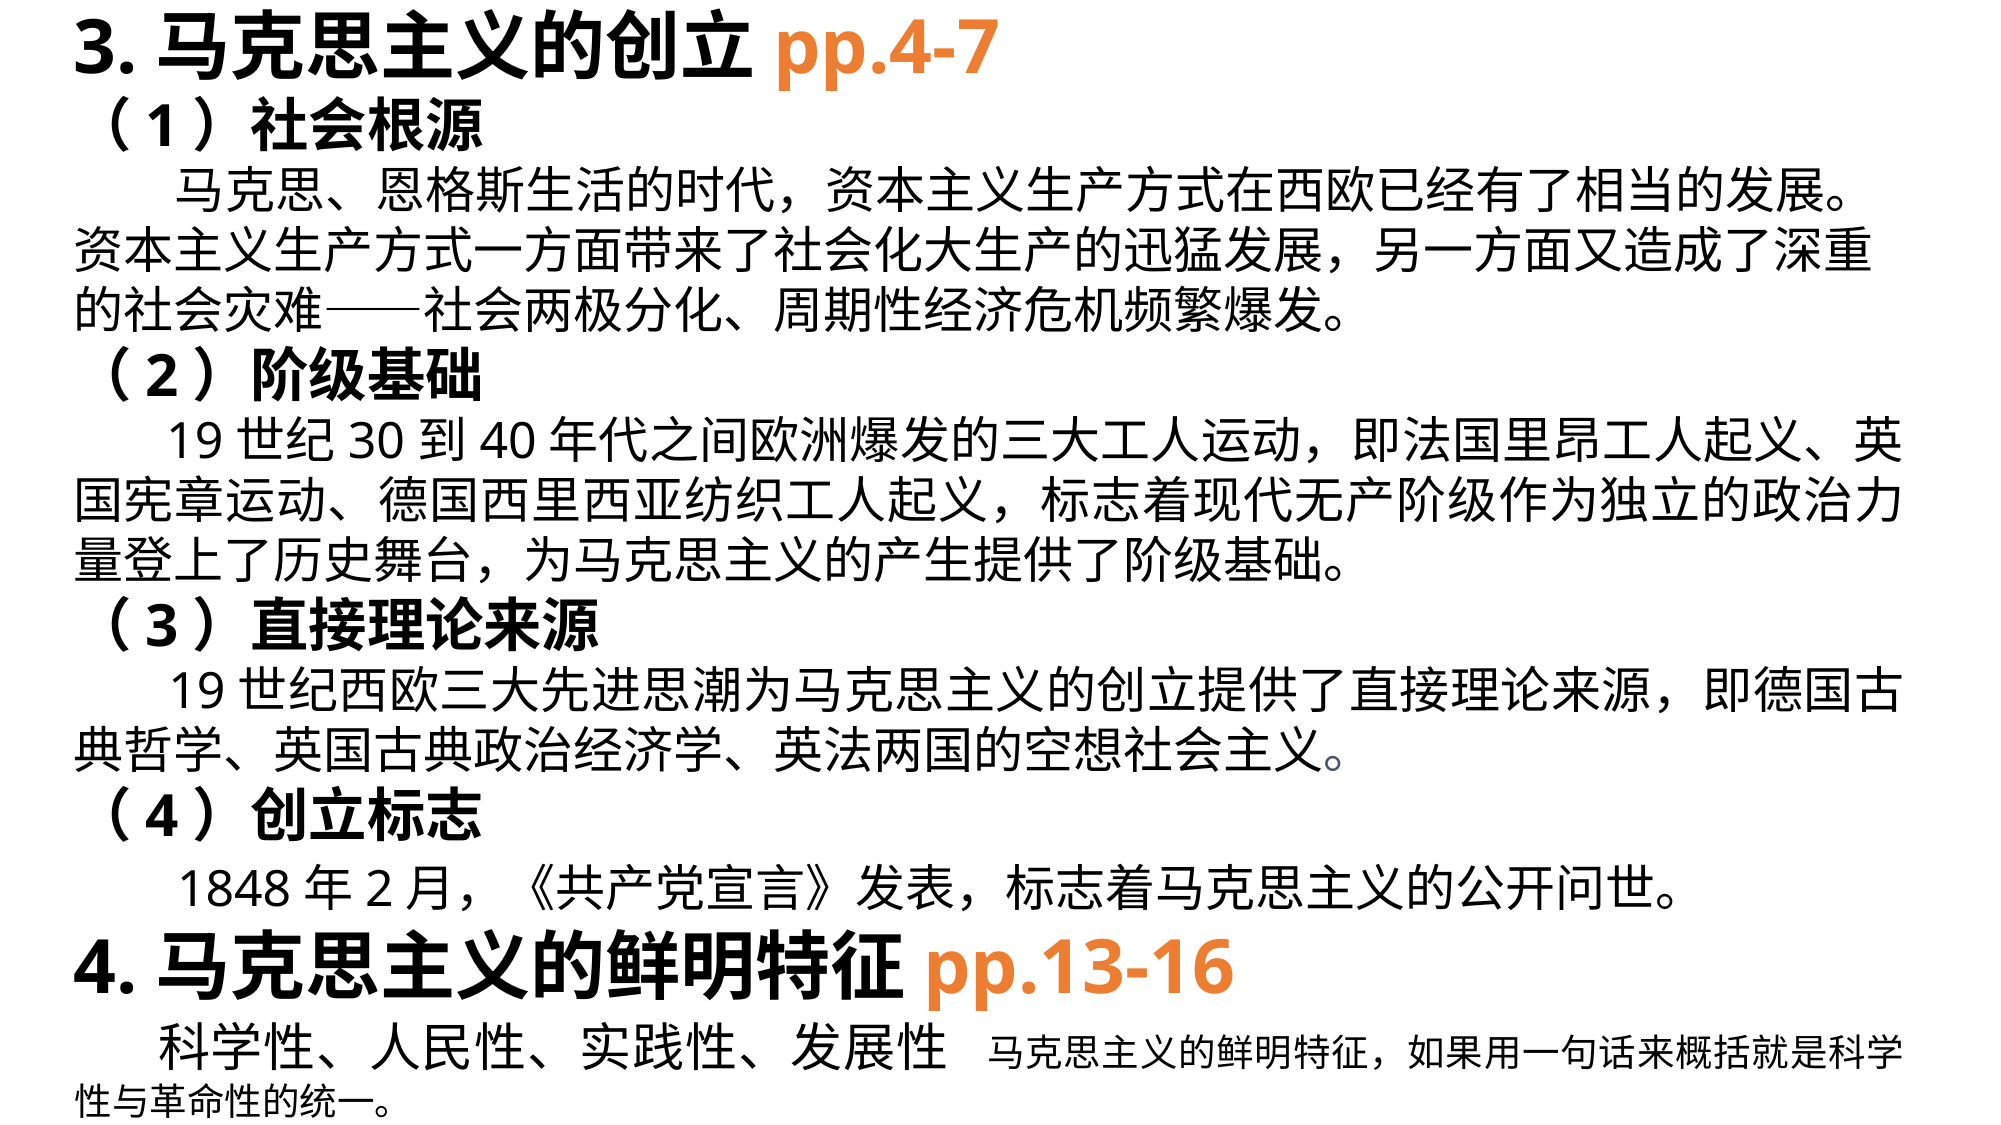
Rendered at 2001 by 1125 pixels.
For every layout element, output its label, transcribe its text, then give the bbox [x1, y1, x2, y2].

text_box 3.马克思主义的创立pp.4-7 （1）社会根源 马克思、恩格斯生活的时代，资本主义生产方式在西欧已经有了相当的发展。资本主义生产方式一方面带来了社会化大生产的迅猛发展，另一方面又造成了深重的社会灾难——社会两极分化、周期性经济危机频繁爆发。 （2）阶级基础 19世纪30到40年代之间欧洲爆发的三大工人运动，即法国里昂工人起义、英国宪章运动、德国西里西亚纺织工人起义，标志着现代无产阶级作为独立的政治力量登上了历史舞台，为马克思主义的产生提供了阶级基础。 （3）直接理论来源 19世纪西欧三大先进思潮为马克思主义的创立提供了直接理论来源，即德国古典哲学、英国古典政治经济学、英法两国的空想社会主义。 （4）创立标志 1848年2月，《共产党宣言》发表，标志着马克思主义的公开问世。 4.马克思主义的鲜明特征pp.13-16 科学性、人民性、实践性、发展性 马克思主义的鲜明特征，如果用一句话来概括就是科学性与革命性的统一。 [58, 0, 1920, 1125]
